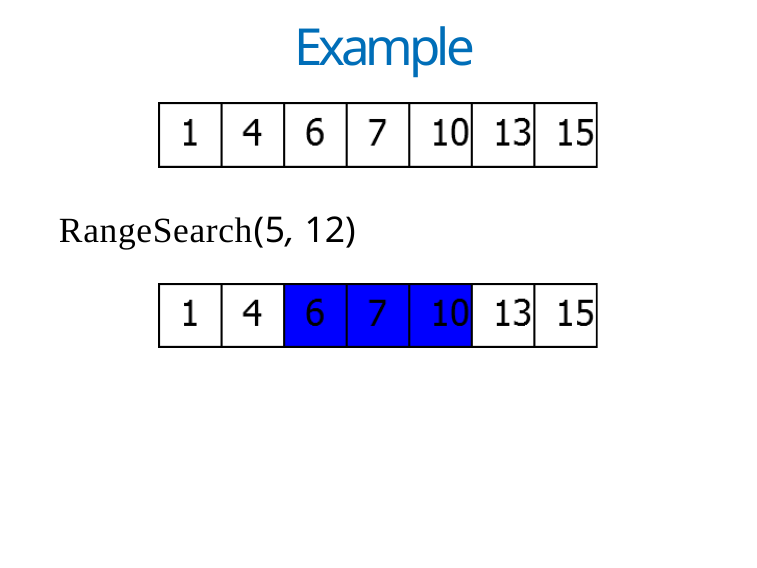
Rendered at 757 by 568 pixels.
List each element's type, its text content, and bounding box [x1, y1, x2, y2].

text_box [158, 283, 598, 348]
text_box [158, 102, 598, 168]
text_box RangeSearch(5, 12) [56, 204, 479, 250]
text_box Example [292, 11, 540, 76]
